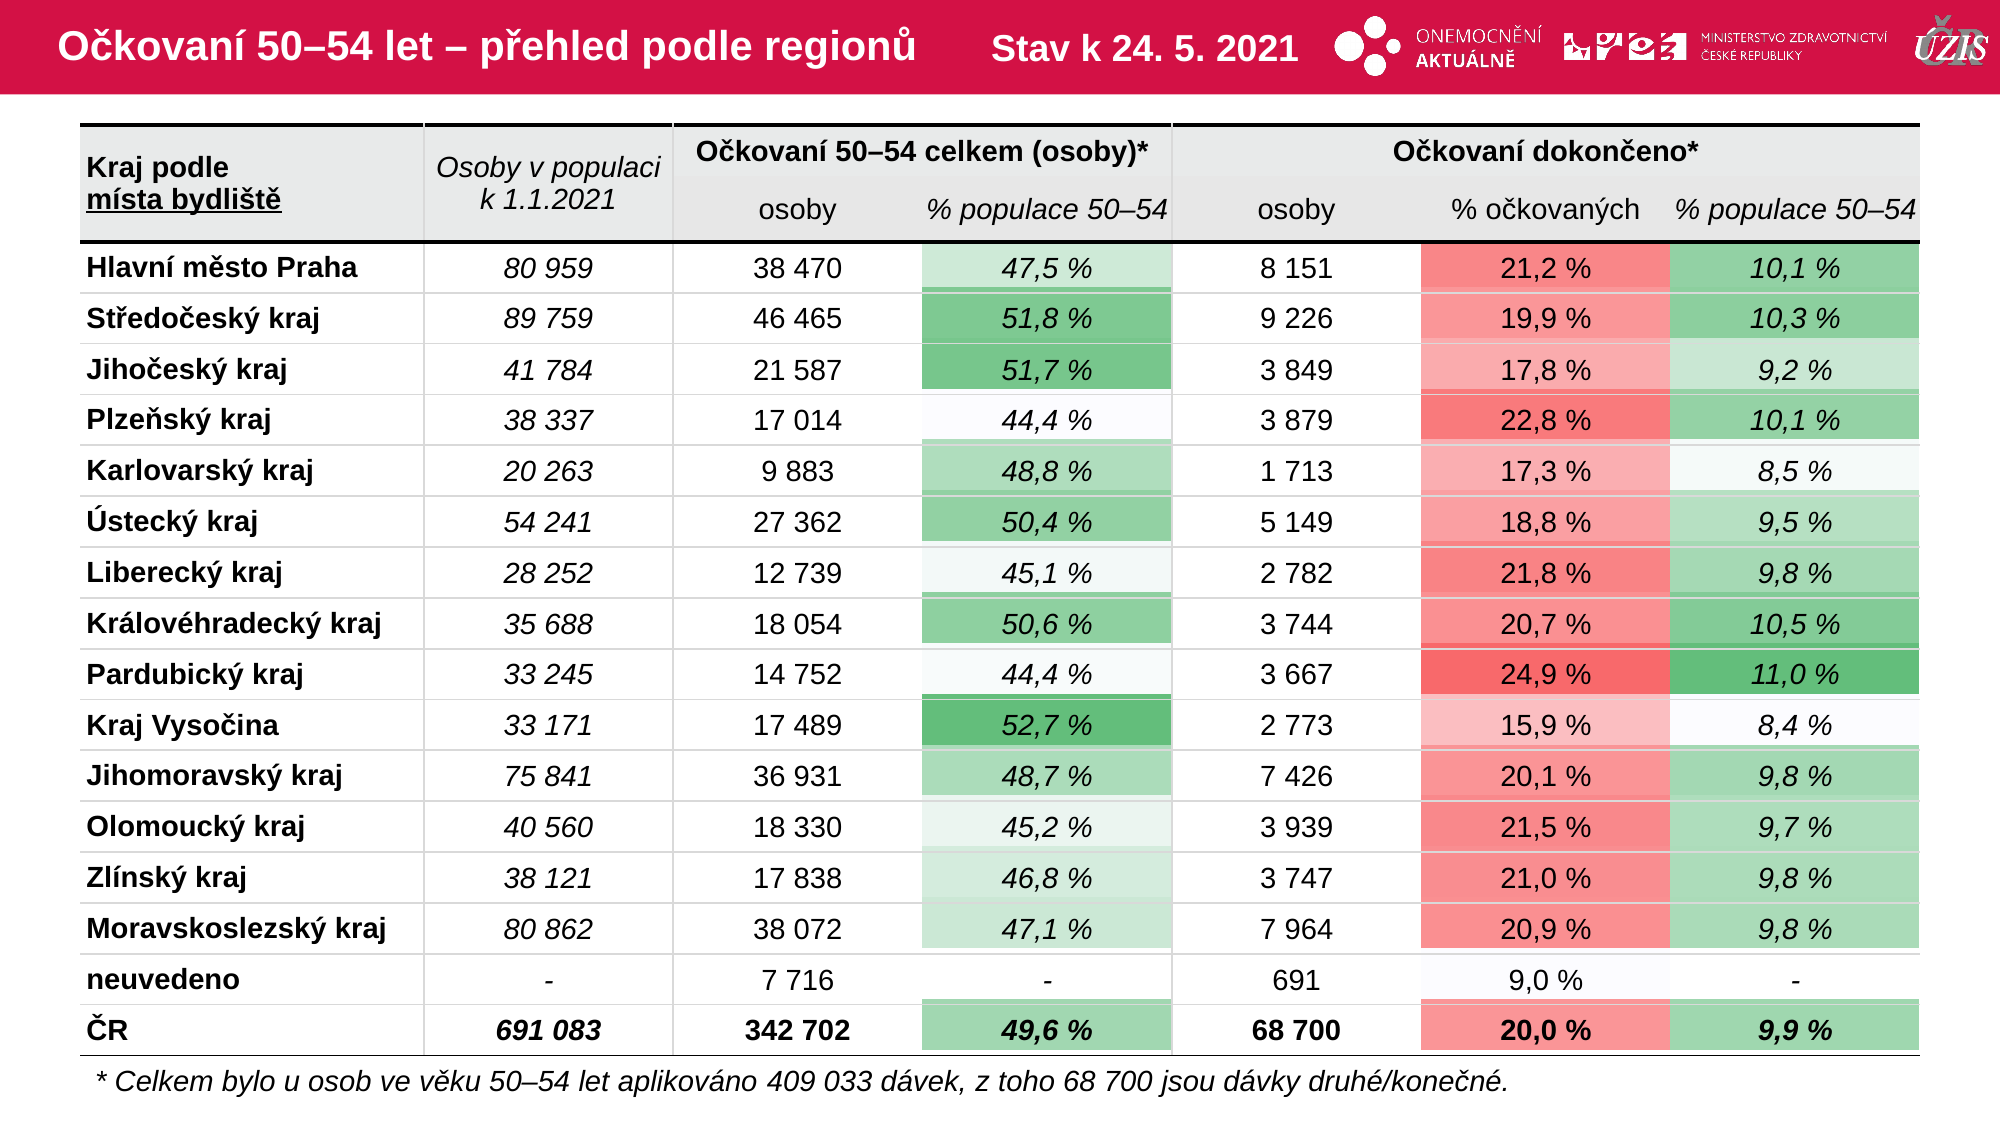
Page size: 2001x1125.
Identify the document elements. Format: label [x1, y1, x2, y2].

table_cell [1173, 802, 1920, 851]
table_cell [425, 446, 672, 495]
table_cell [1173, 650, 1920, 699]
table_cell [674, 1005, 1171, 1055]
table_cell [1173, 497, 1920, 546]
table_cell [1173, 599, 1920, 648]
table_cell [674, 955, 1171, 1004]
table_header [425, 127, 672, 240]
table_cell [80, 244, 423, 292]
table_cell [425, 904, 672, 953]
table_cell [1173, 344, 1920, 394]
picture [1915, 15, 1989, 66]
table_cell [425, 244, 672, 292]
table_cell [674, 395, 1171, 444]
table_header [674, 127, 1171, 176]
table_cell [80, 548, 423, 597]
table_cell [674, 599, 1171, 648]
table_cell [1173, 176, 1920, 240]
table_cell [674, 650, 1171, 699]
text_box [976, 16, 1421, 77]
table_cell [1173, 1005, 1920, 1055]
table_cell [425, 802, 672, 851]
table_cell [425, 955, 672, 1004]
table_cell [80, 446, 423, 495]
table_cell [425, 853, 672, 902]
table_cell [425, 294, 672, 343]
table_cell [1173, 395, 1920, 444]
text_box [80, 1055, 1871, 1105]
table_cell [425, 1005, 672, 1055]
table_cell [1173, 294, 1920, 343]
table_cell [80, 395, 423, 444]
table_cell [80, 599, 423, 648]
table_cell [80, 344, 423, 394]
table_cell [80, 650, 423, 699]
table_cell [80, 955, 423, 1004]
picture [1563, 31, 1888, 60]
table_cell [80, 802, 423, 851]
table_cell [674, 294, 1171, 343]
table_cell [80, 1005, 423, 1055]
table_cell [80, 853, 423, 902]
table_cell [674, 853, 1171, 902]
table_header [1173, 127, 1920, 176]
table_cell [425, 548, 672, 597]
table_cell [674, 344, 1171, 394]
table_cell [1173, 700, 1920, 749]
table_cell [674, 700, 1171, 749]
table_cell [674, 497, 1171, 546]
picture [1421, 16, 1542, 76]
table_cell [425, 395, 672, 444]
table_cell [80, 904, 423, 953]
table_cell [674, 244, 1171, 292]
table_cell [1173, 904, 1920, 953]
table_cell [425, 497, 672, 546]
table_cell [674, 751, 1171, 800]
table_header [80, 127, 423, 240]
table_cell [1173, 548, 1920, 597]
table_cell [674, 548, 1171, 597]
table_cell [674, 904, 1171, 953]
table_cell [674, 176, 1171, 240]
table_cell [425, 344, 672, 394]
table_cell [1173, 853, 1920, 902]
table_cell [425, 751, 672, 800]
table_cell [80, 294, 423, 343]
table_cell [425, 700, 672, 749]
table_cell [425, 650, 672, 699]
table_cell [674, 802, 1171, 851]
table_cell [1173, 446, 1920, 495]
table_cell [674, 446, 1171, 495]
table_cell [1173, 244, 1920, 292]
title [42, 0, 1262, 95]
table_cell [80, 497, 423, 546]
table_cell [425, 599, 672, 648]
table_cell [1173, 955, 1920, 1004]
table_cell [80, 700, 423, 749]
table_cell [80, 751, 423, 800]
table_cell [1173, 751, 1920, 800]
